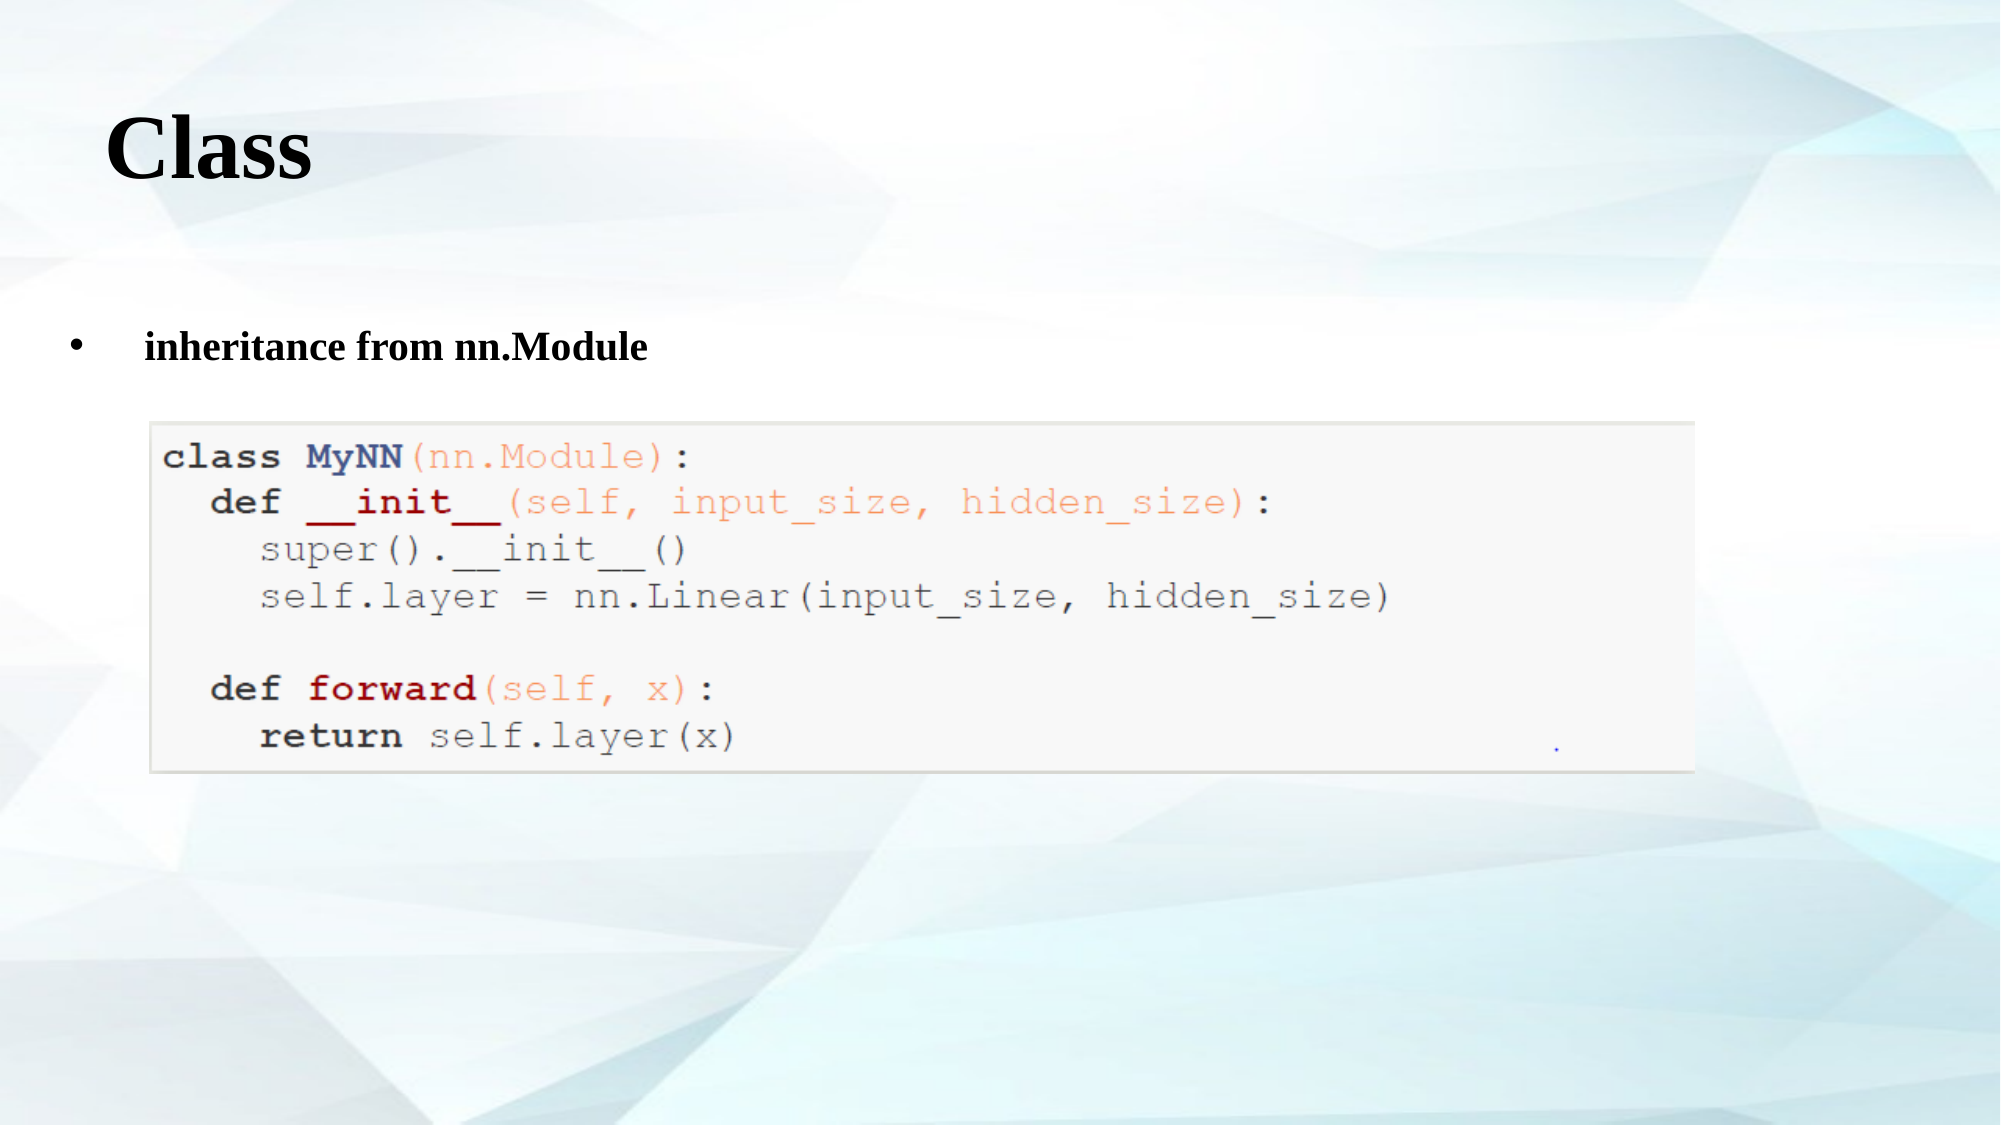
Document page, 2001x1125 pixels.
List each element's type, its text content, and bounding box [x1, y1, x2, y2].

title Class [89, 75, 1815, 222]
text_box inheritance from nn.Module [54, 311, 1941, 377]
picture [0, 0, 2001, 1125]
